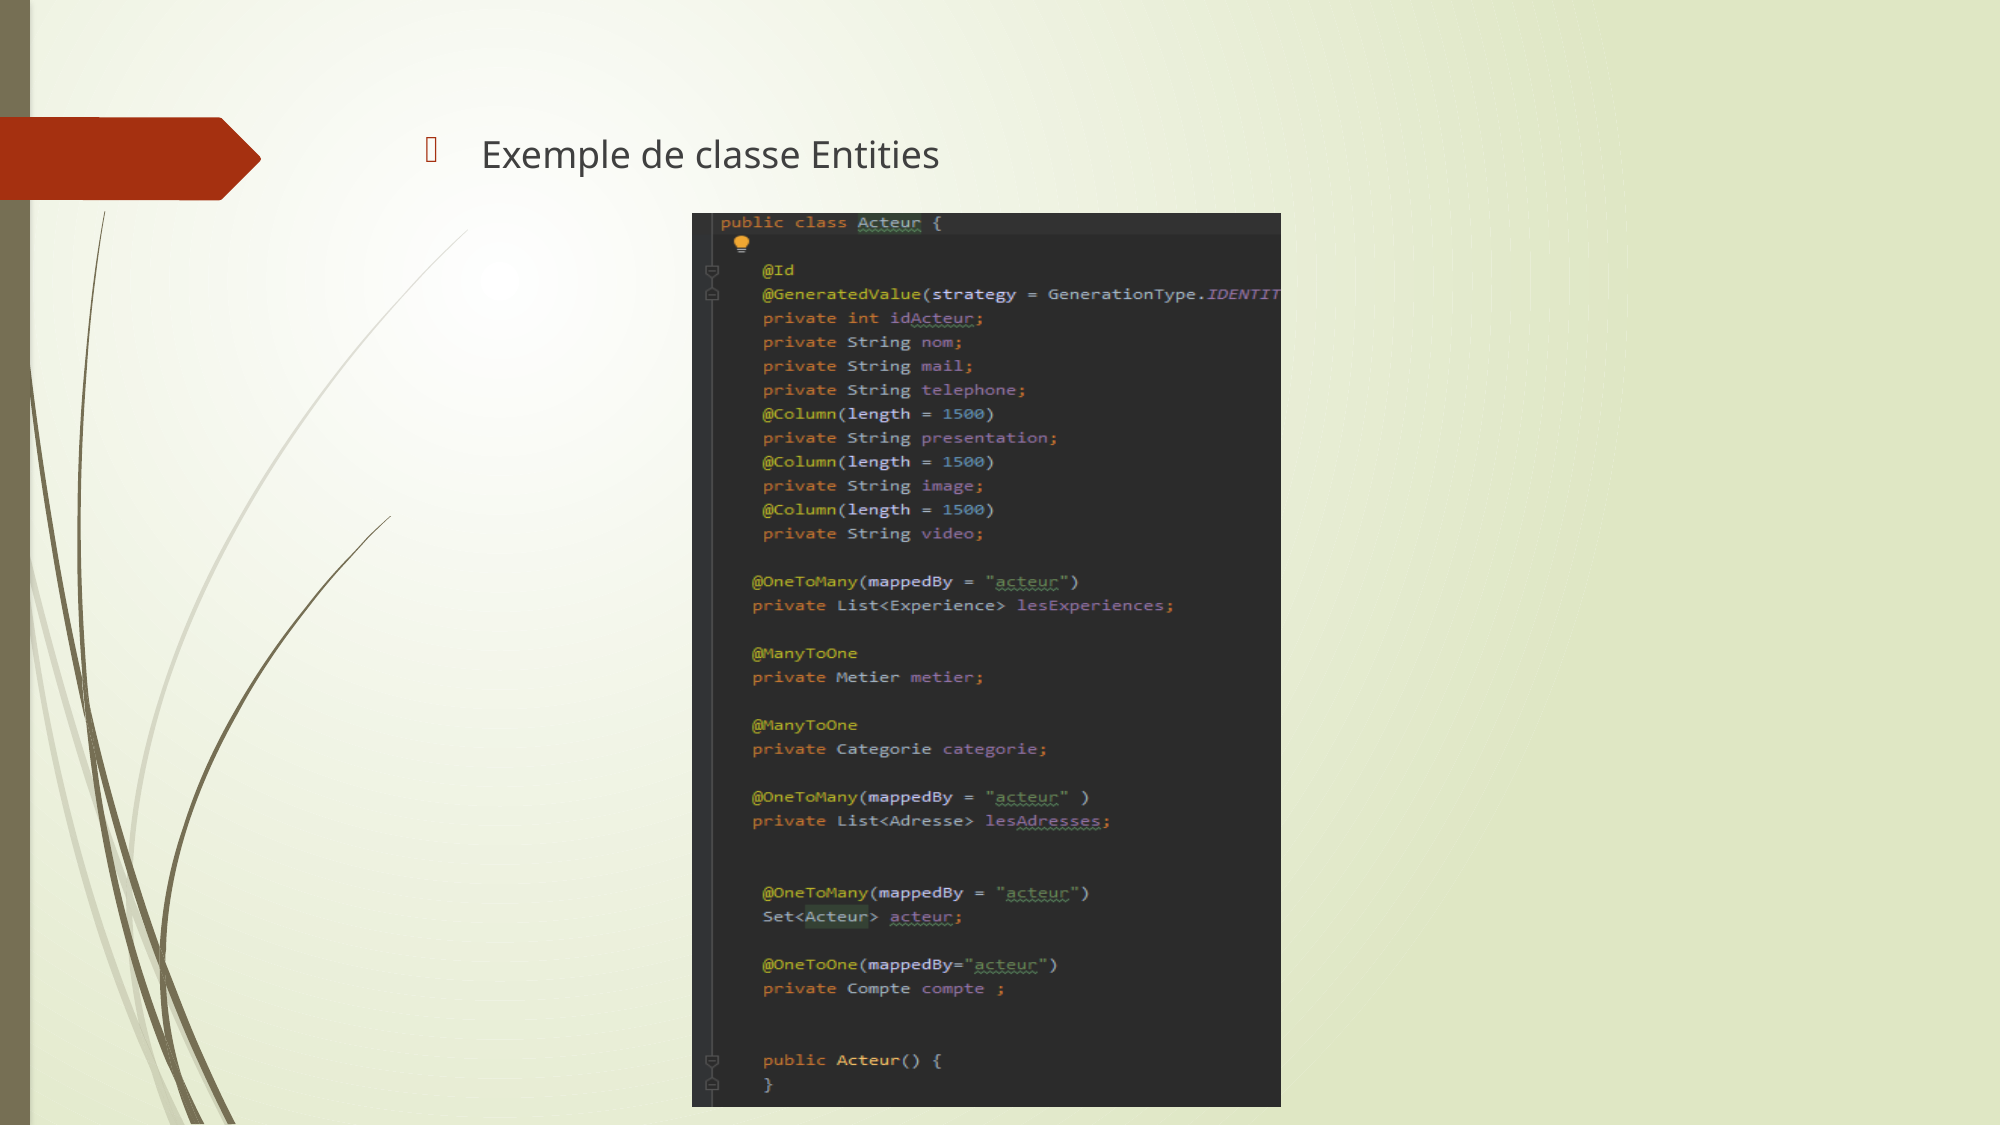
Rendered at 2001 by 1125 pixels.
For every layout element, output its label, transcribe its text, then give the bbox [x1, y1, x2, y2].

picture [692, 213, 1281, 1108]
list Exemple de classe Entities [409, 123, 987, 214]
